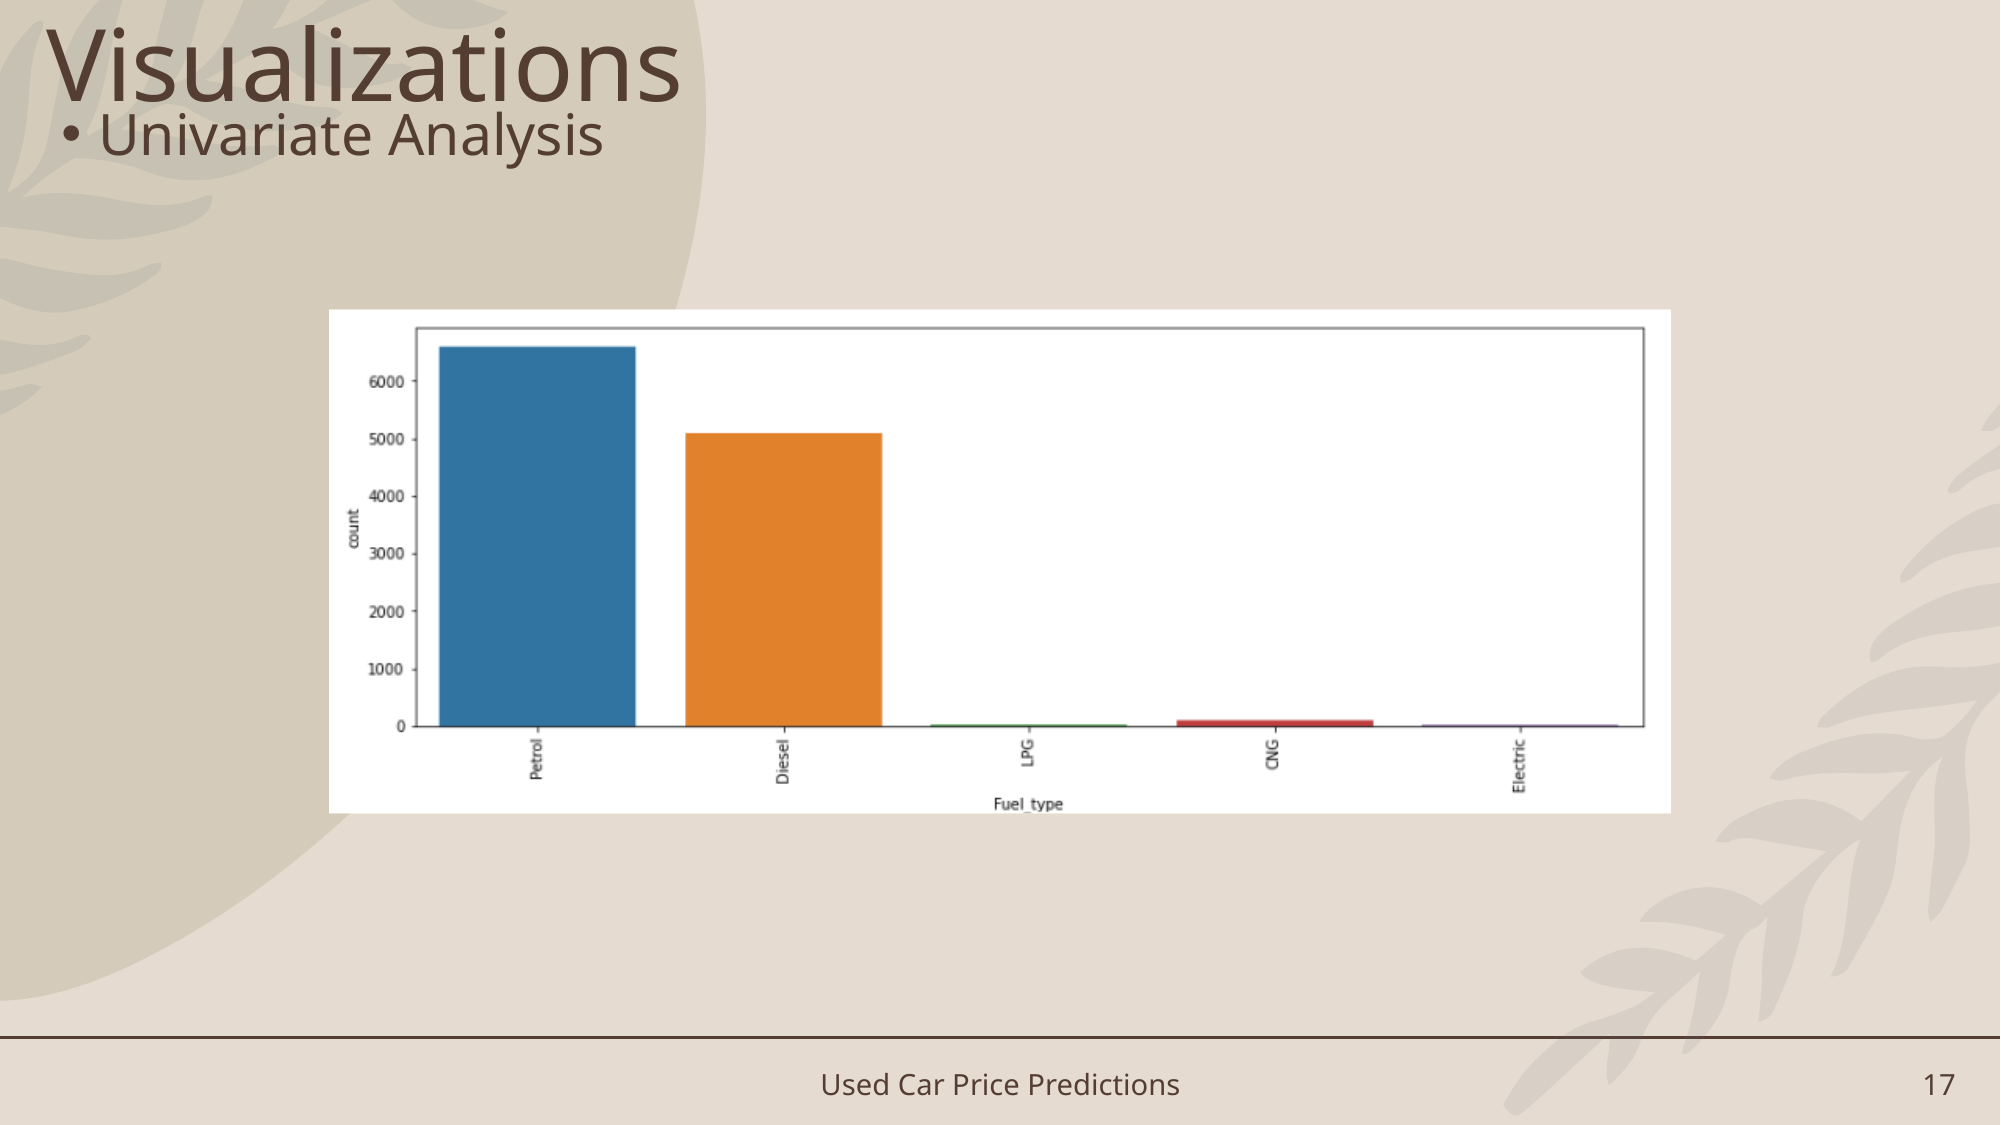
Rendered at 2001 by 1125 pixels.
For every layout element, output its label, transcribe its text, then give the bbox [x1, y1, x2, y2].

slide_number 17 [1808, 1060, 1971, 1112]
footer Used Car Price Predictions [718, 1060, 1283, 1112]
picture [329, 136, 1671, 989]
list Univariate Analysis [46, 98, 1208, 176]
title Visualizations [31, 13, 1757, 125]
